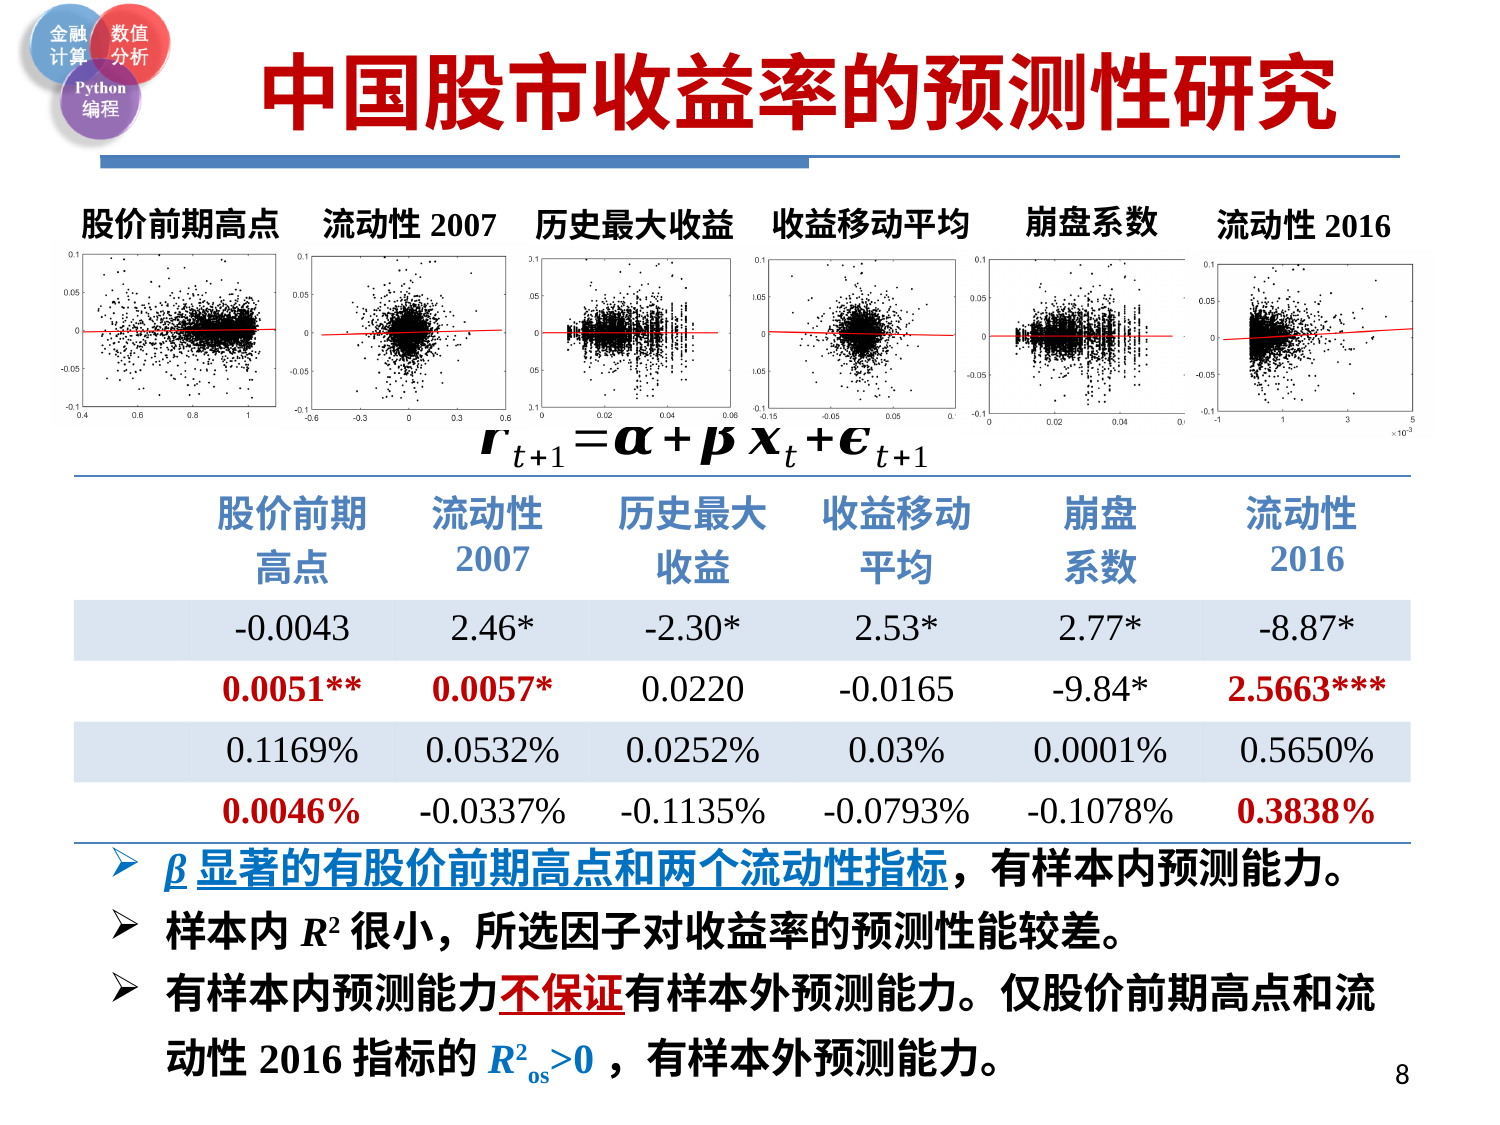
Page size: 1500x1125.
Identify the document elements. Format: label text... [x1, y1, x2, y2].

picture [17, 0, 172, 154]
slide_number 8 [1074, 1042, 1425, 1103]
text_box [48, 194, 1436, 439]
title 中国股市收益率的预测性研究 [242, 31, 1400, 149]
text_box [100, 156, 1400, 169]
text_box β显著的有股价前期高点和两个流动性指标，有样本内预测能力。 样本内R2很小，所选因子对收益率的预测性能较差。 有样本内预测能力不保证有样本外预测能力。仅股价前期高点和流动性2016指标的R2os>0，有样本外预测能力。 [94, 822, 1416, 1096]
